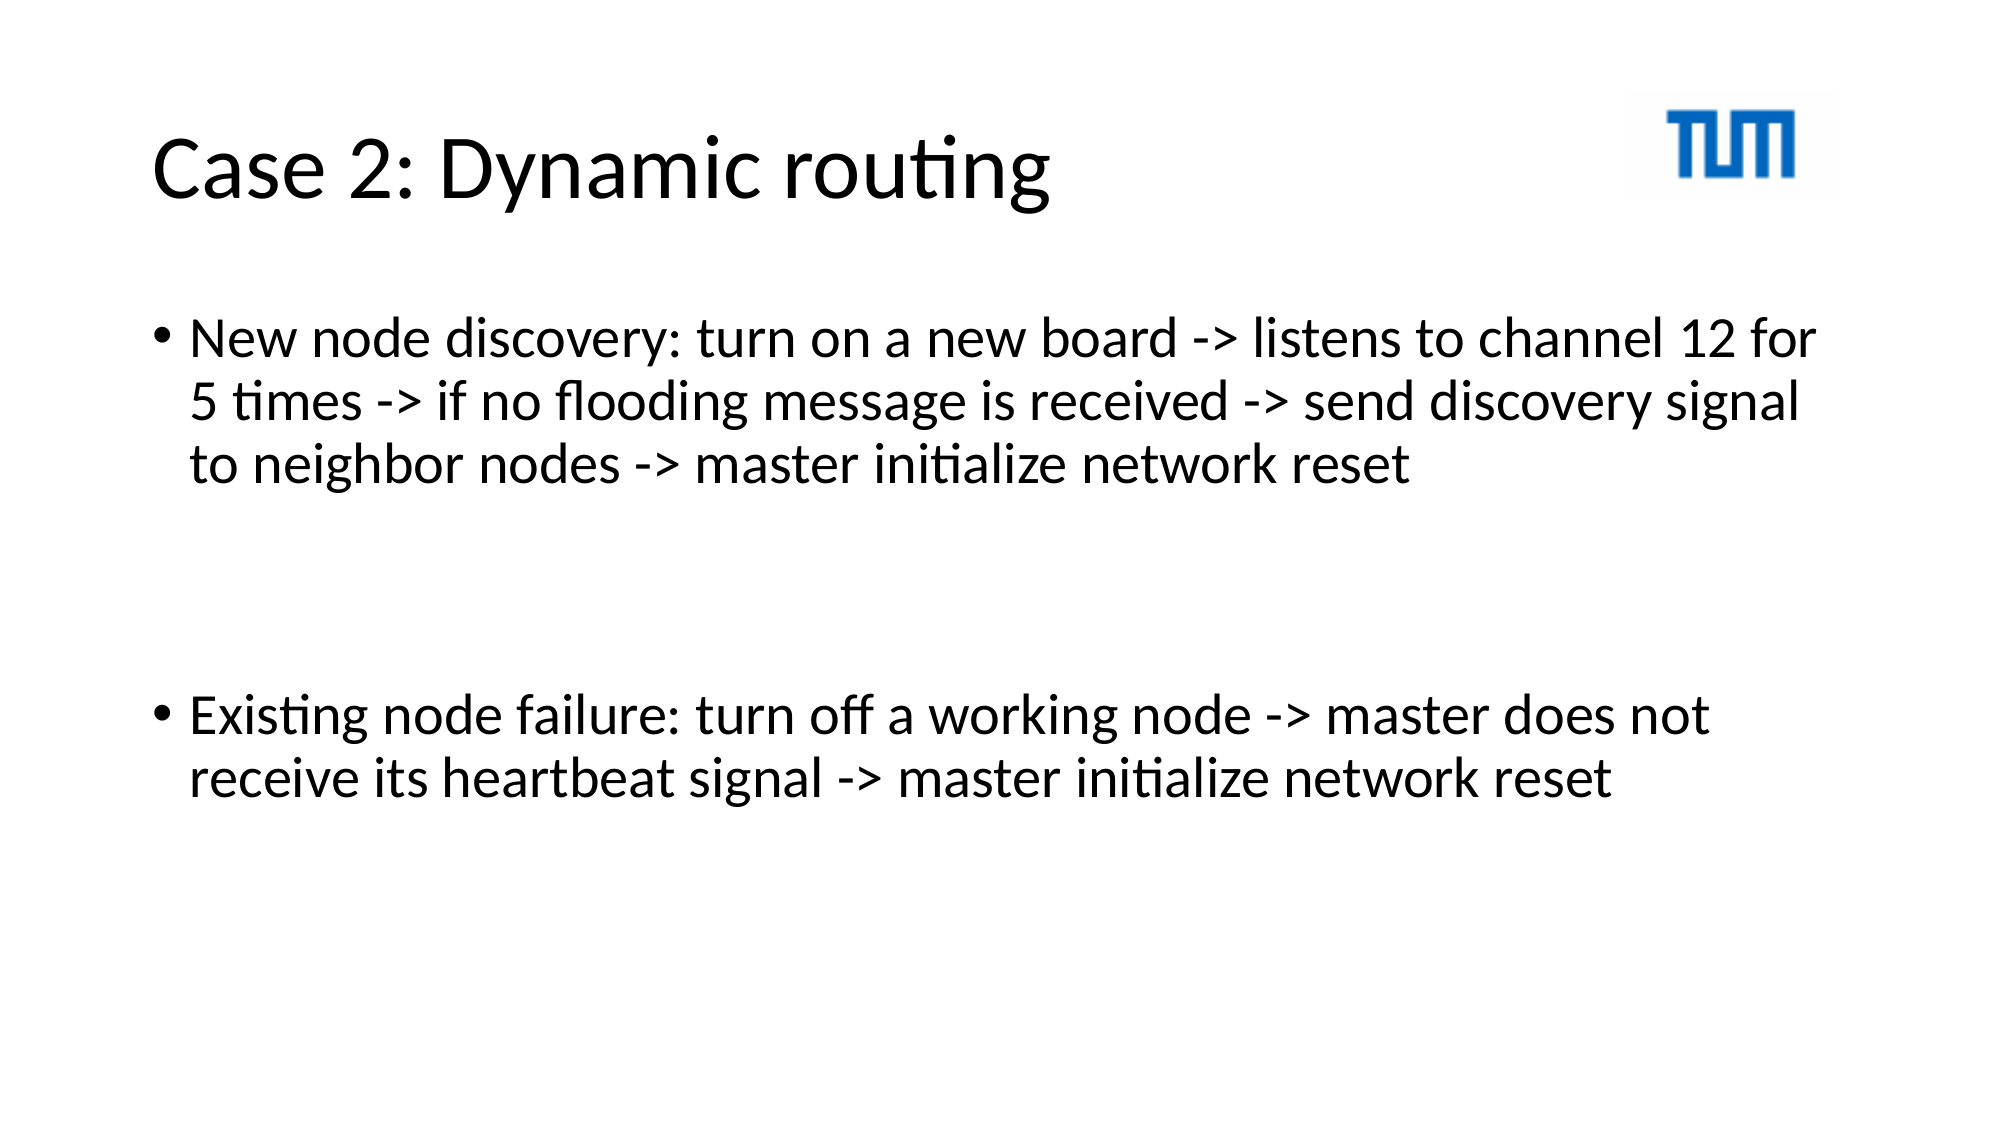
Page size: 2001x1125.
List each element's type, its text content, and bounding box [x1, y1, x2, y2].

title Case 2: Dynamic routing [137, 59, 1863, 278]
list New node discovery: turn on a new board -> listens to channel 12 for 5 times -> if no flooding message is received -> send discovery signal to neighbor nodes -> master initialize network reset Existing node failure: turn off a working node -> master does not receive its heartbeat signal -> master initialize network reset [137, 299, 1863, 1014]
